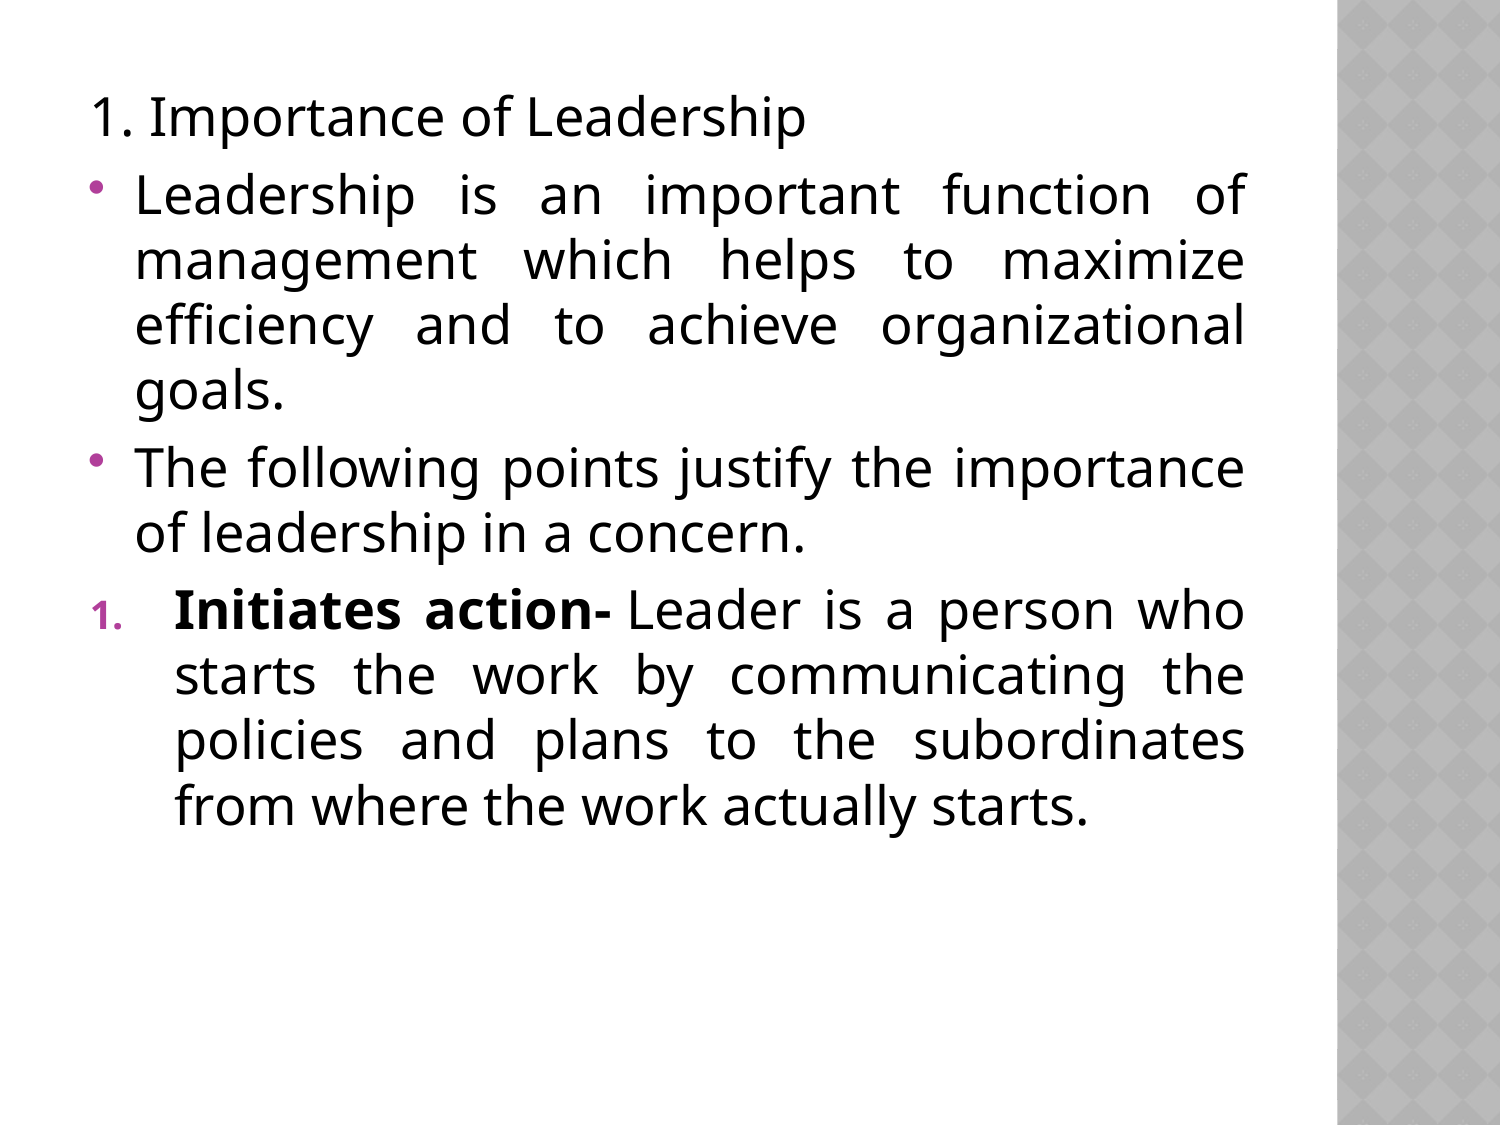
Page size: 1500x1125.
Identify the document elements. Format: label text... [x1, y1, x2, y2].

list 1. Importance of Leadership Leadership is an important function of management which helps to maximize efficiency and to achieve organizational goals. The following points justify the importance of leadership in a concern. Initiates action- Leader is a person who starts the work by communicating the policies and plans to the subordinates from where the work actually starts. [75, 75, 1263, 1059]
